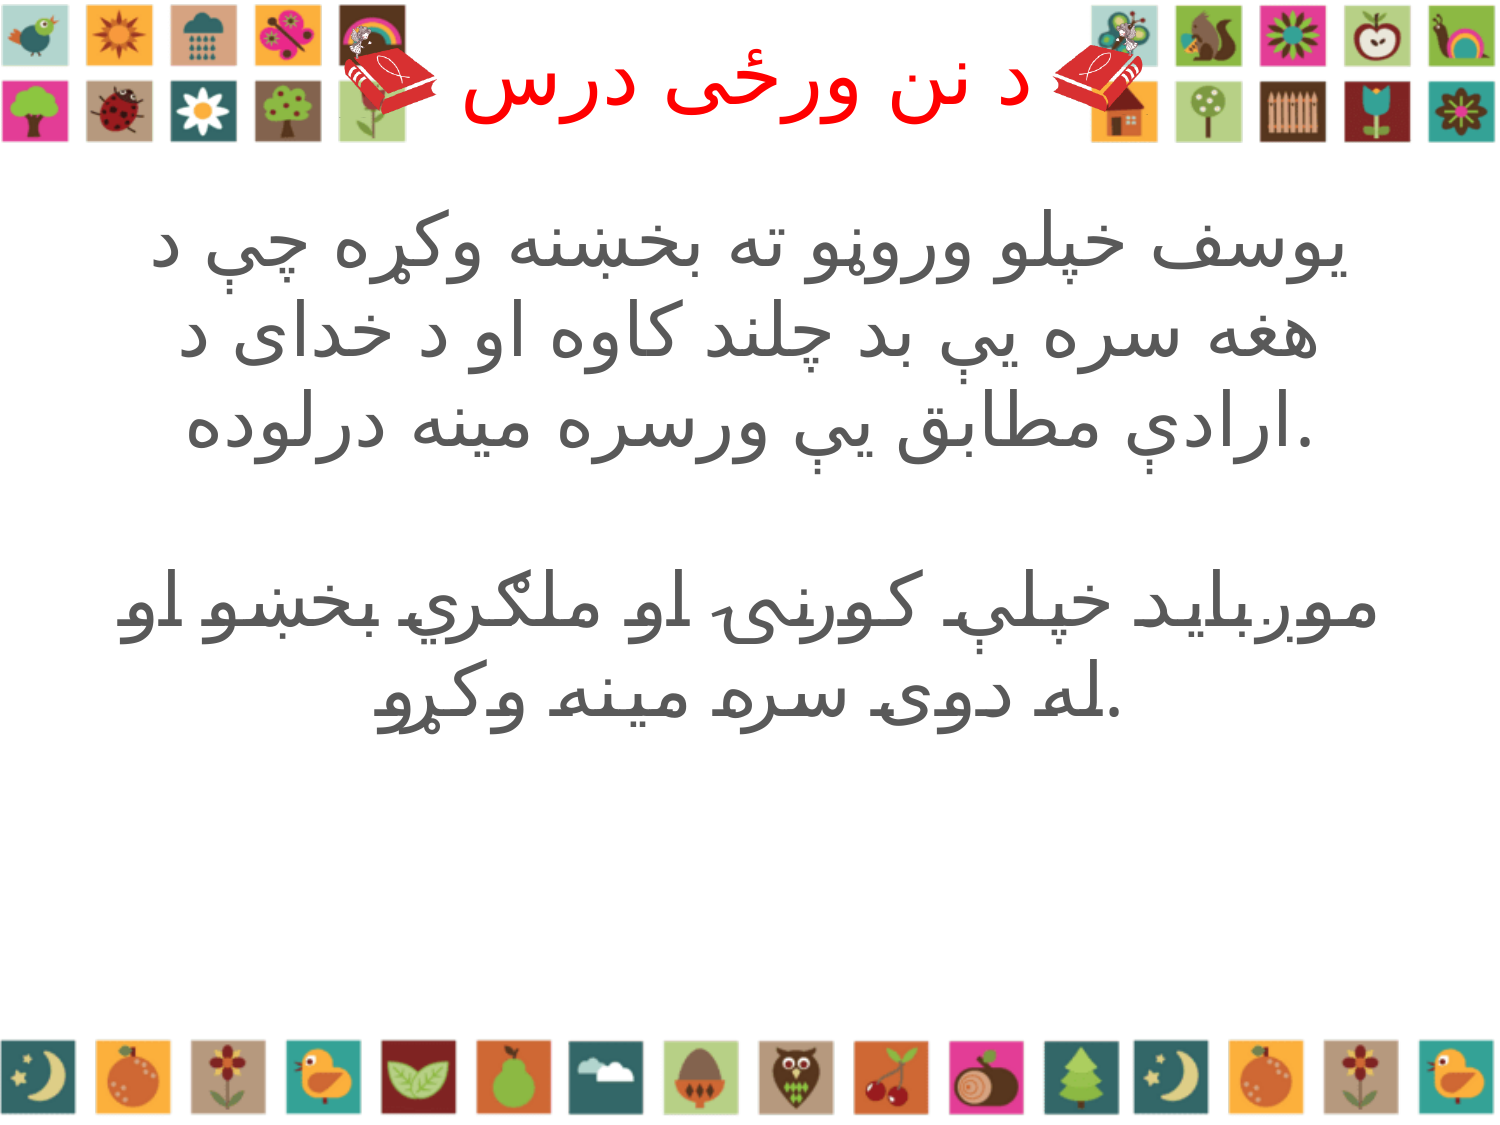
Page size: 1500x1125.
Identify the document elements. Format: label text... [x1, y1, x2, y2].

picture [0, 3, 469, 150]
text_box د نن ورځی درس [425, 13, 1078, 129]
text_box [0, 1028, 1500, 1118]
text_box یوسف خپلو وروڼو ته بخښنه وکړه چې د هغه سره یې بد چلند کاوه او د خدای د ارادې مطابق یې ورسره مینه درلوده. موږ باید خپلې کورنۍ او ملګري بخښو او له دوی سره مینه وکړو. [76, 184, 1424, 740]
picture [1021, 3, 1500, 150]
